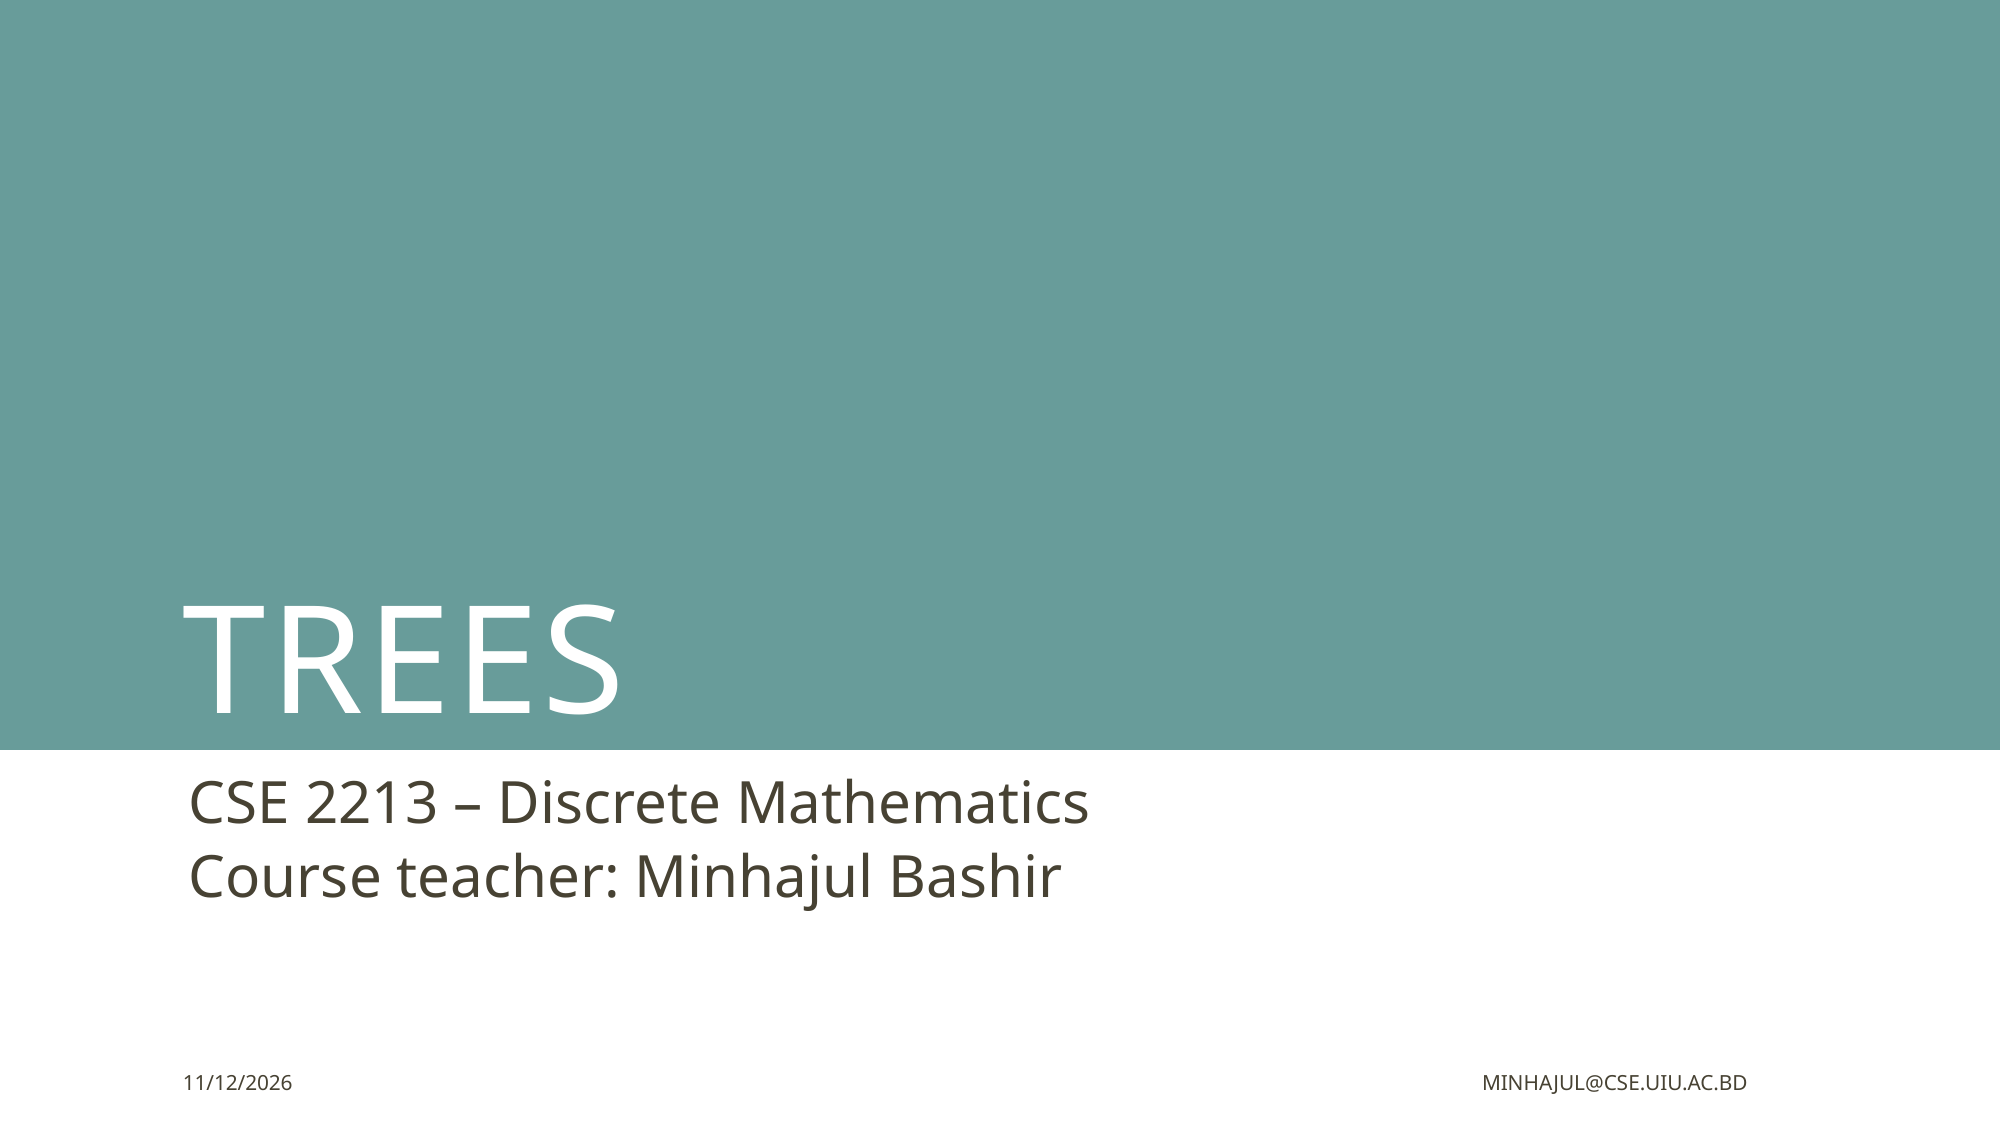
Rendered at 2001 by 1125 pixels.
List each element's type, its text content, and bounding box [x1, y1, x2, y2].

footer minhajul@cse.uiu.ac.bd [794, 1061, 1763, 1107]
title Trees [168, 0, 1938, 750]
subtitle CSE 2213 – Discrete Mathematics Course teacher: Minhajul Bashir [168, 750, 1938, 1054]
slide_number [168, 1061, 522, 1107]
